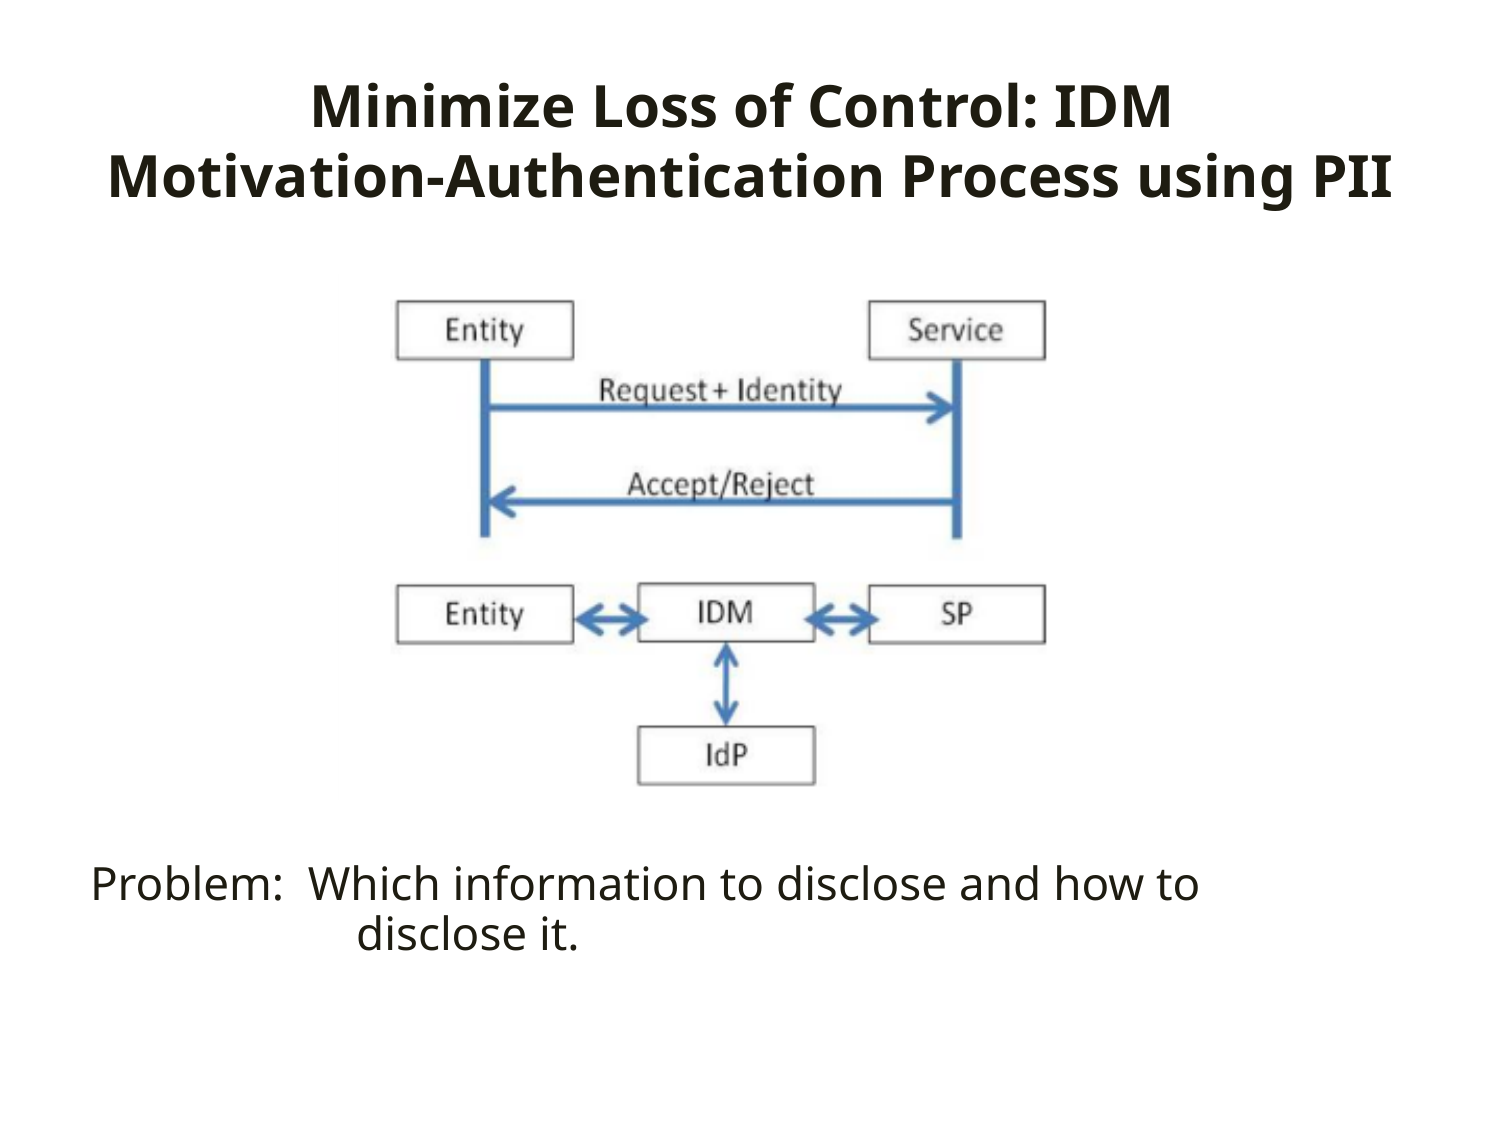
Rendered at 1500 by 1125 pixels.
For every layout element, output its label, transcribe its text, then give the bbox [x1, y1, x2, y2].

title Minimize Loss of Control: IDM Motivation-Authentication Process using PII [74, 44, 1426, 233]
picture [337, 274, 1105, 801]
list Problem: Which information to disclose and how to disclose it. [74, 262, 1426, 1006]
